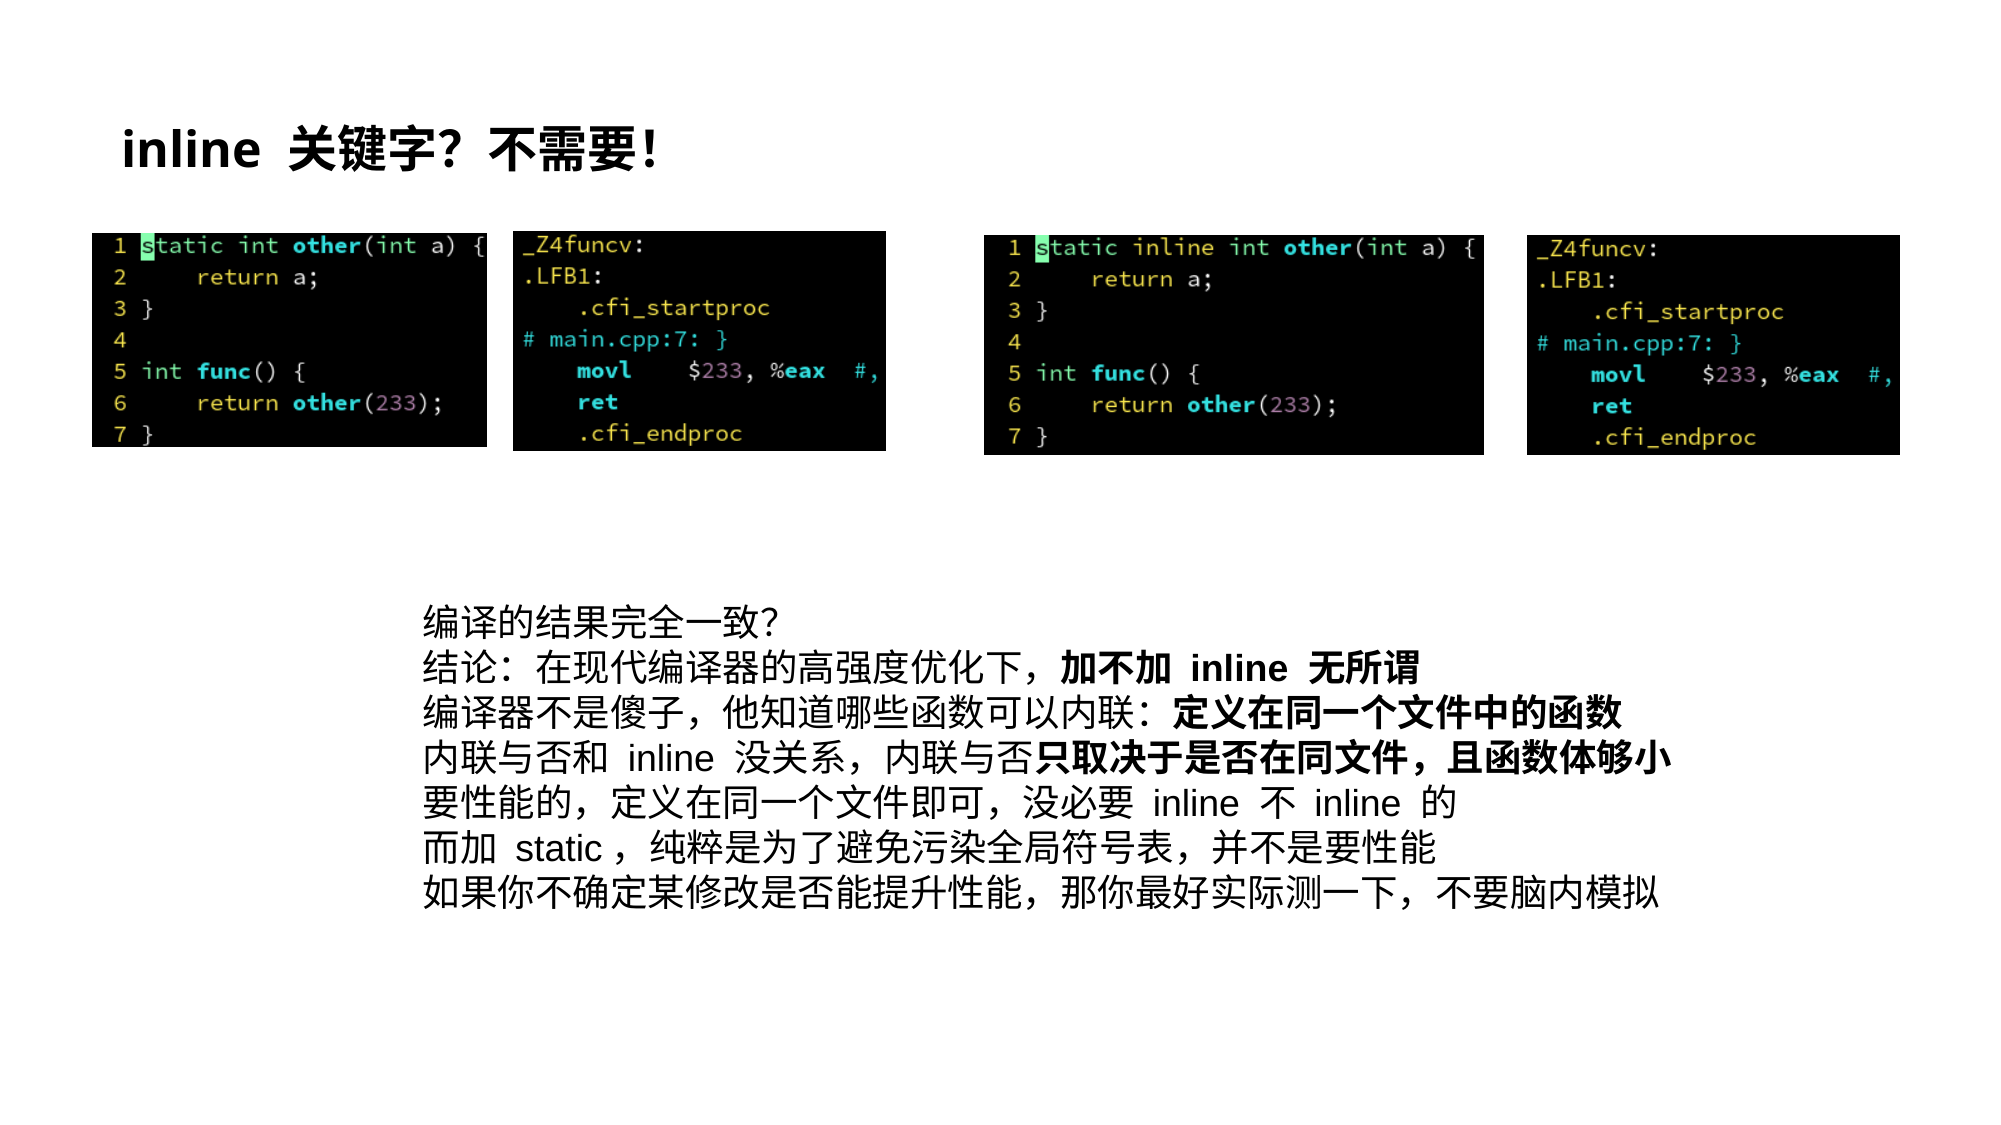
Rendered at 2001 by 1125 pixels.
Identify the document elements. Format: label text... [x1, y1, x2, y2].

picture [1527, 235, 1900, 455]
picture [92, 233, 487, 447]
text_box 编译的结果完全一致？ 结论：在现代编译器的高强度优化下，加不加 inline 无所谓 编译器不是傻子，他知道哪些函数可以内联：定义在同一个文件中的函数 内联与否和 inline 没关系，内联与否只取决于是否在同文件，且函数体够小 要性能的，定义在同一个文件即可，没必要 inline 不 inline 的 而加 static，纯粹是为了避免污染全局符号表，并不是要性能 如果你不确定某修改是否能提升性能，那你最好实际测一下，不要脑内模拟 [408, 591, 1708, 922]
title inline 关键字？不需要！ [106, 42, 1832, 260]
picture [513, 231, 886, 451]
picture [984, 235, 1484, 455]
